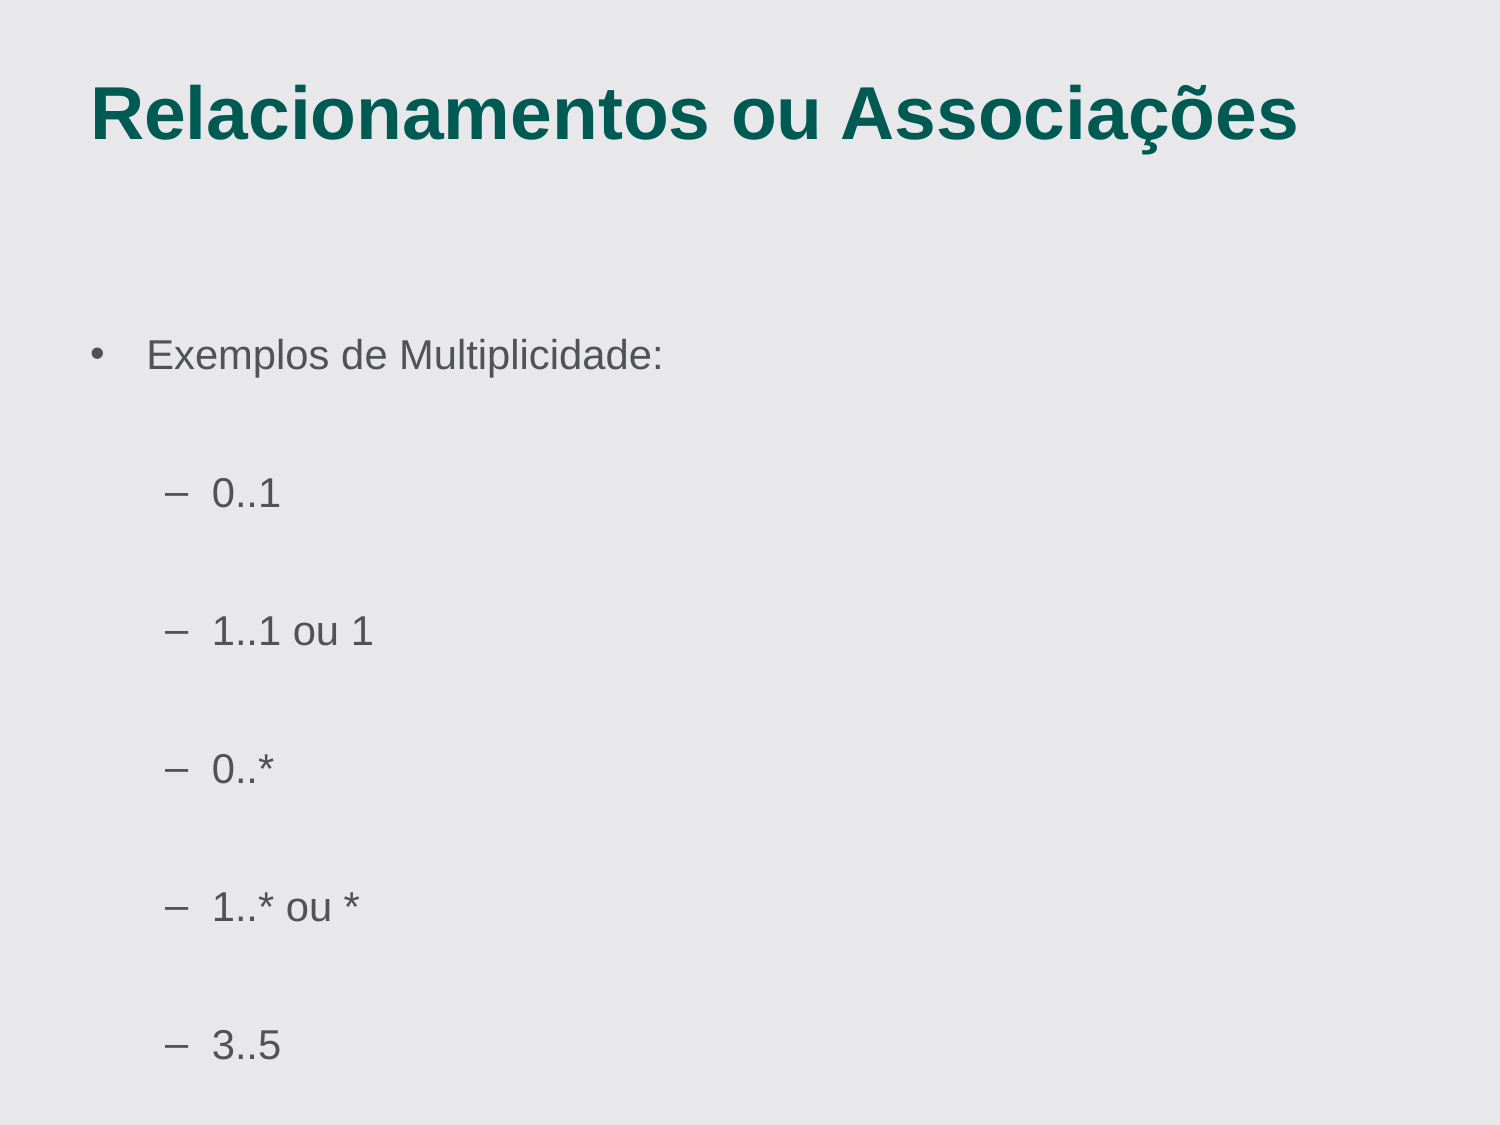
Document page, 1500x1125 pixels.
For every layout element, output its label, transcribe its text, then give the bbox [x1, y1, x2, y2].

title Relacionamentos ou Associações [75, 57, 1425, 245]
list Exemplos de Multiplicidade: 0..1 1..1 ou 1 0..* 1..* ou * 3..5 [75, 262, 1425, 1005]
